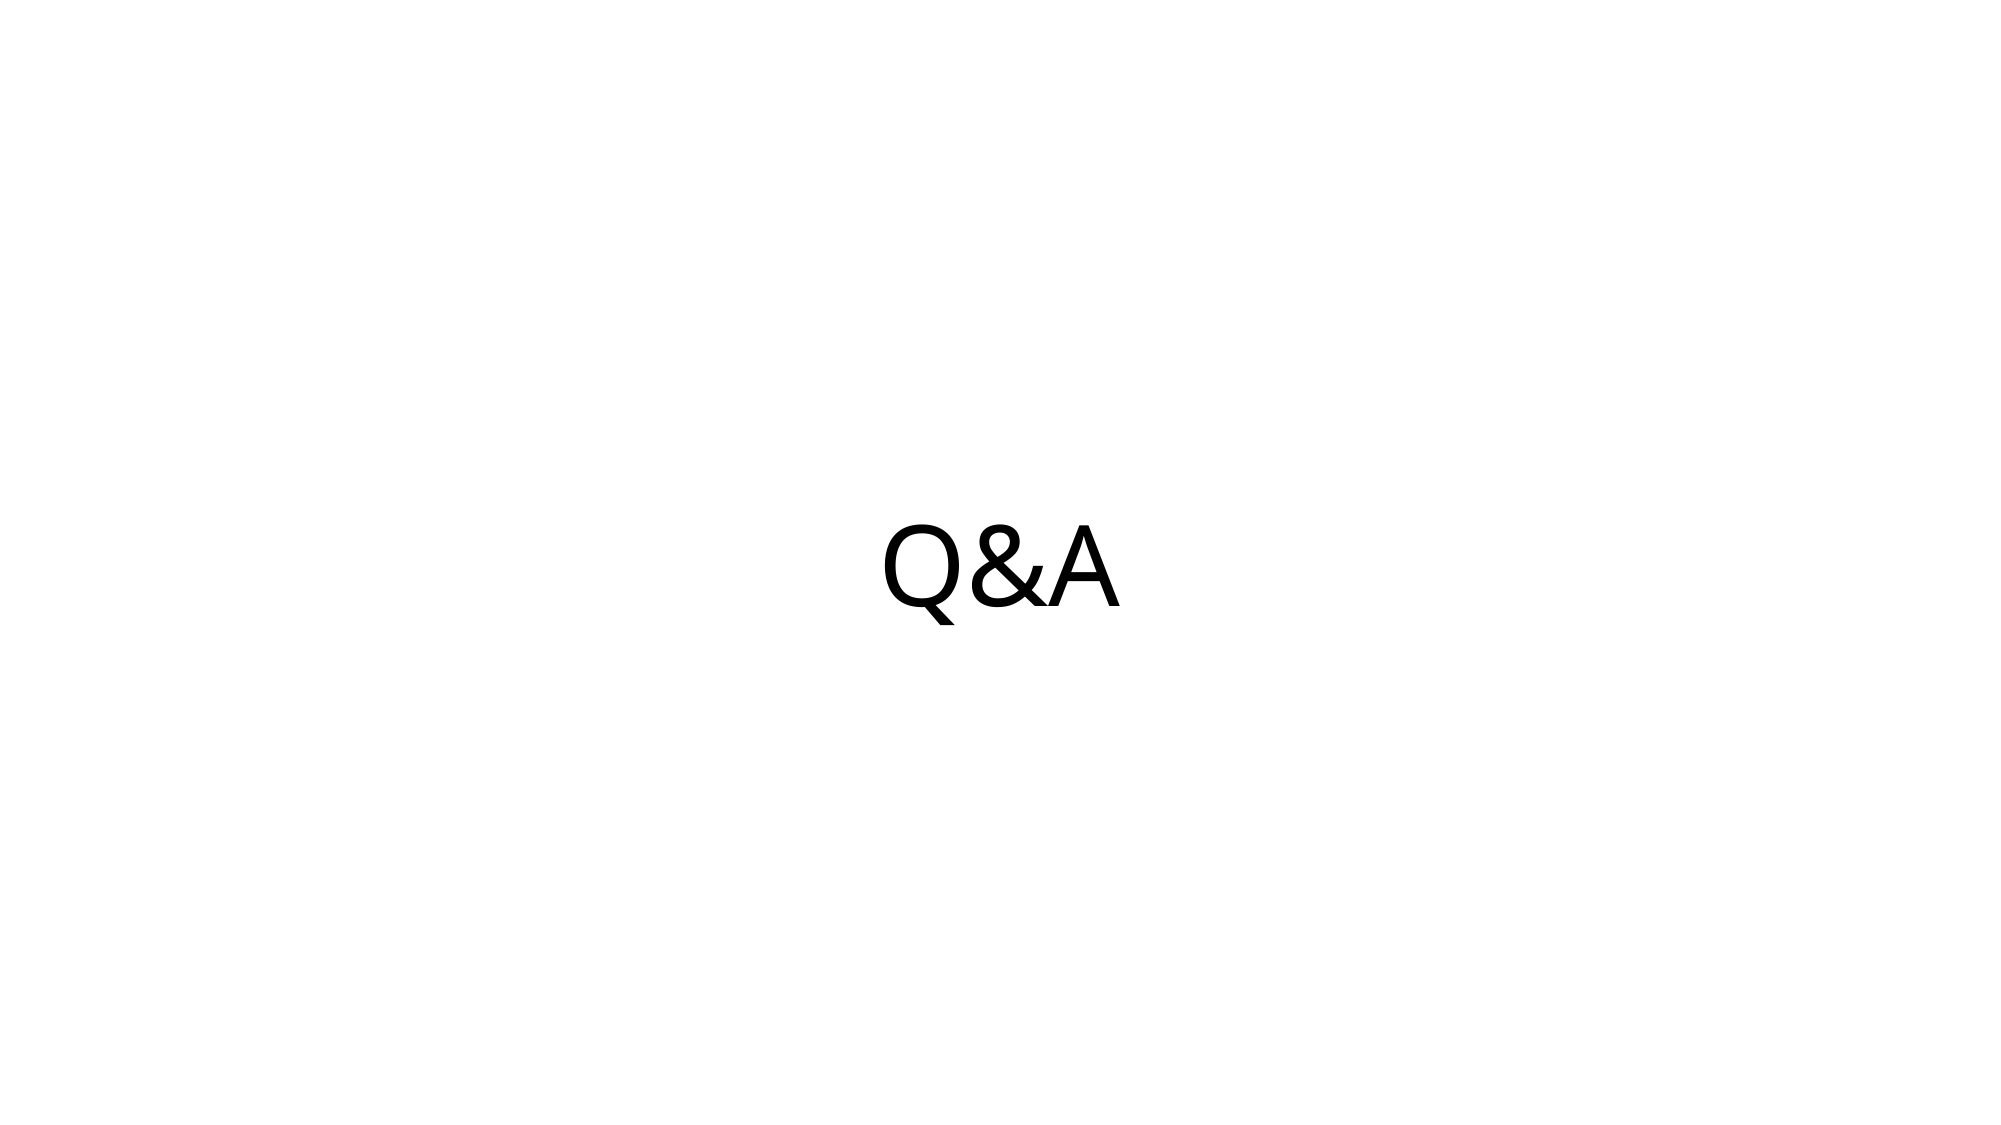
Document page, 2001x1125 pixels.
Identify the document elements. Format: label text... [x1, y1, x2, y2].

text_box Q&A [863, 486, 1136, 637]
